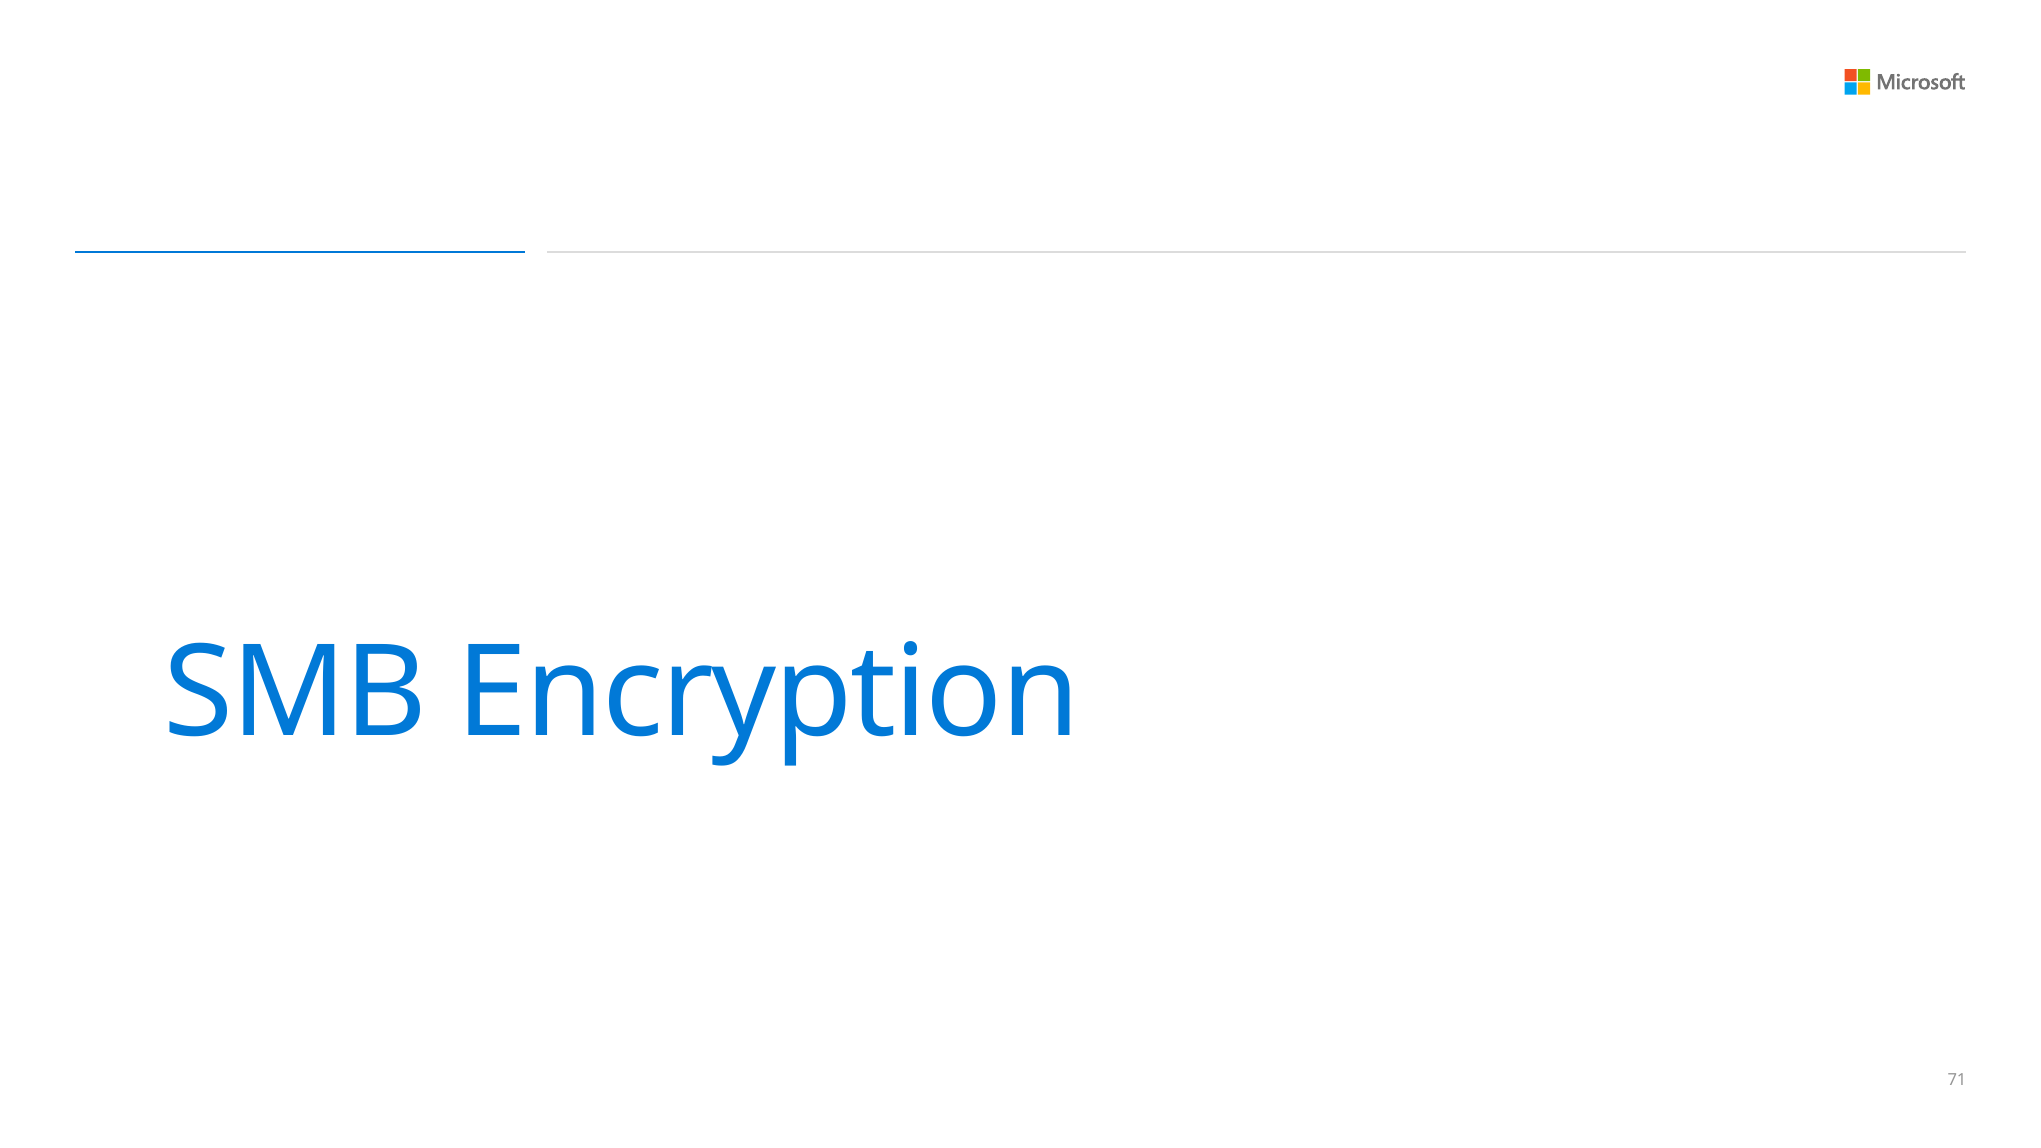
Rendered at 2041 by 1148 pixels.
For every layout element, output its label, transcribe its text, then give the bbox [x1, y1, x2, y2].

title SMB Encryption [139, 286, 1899, 764]
slide_number 70 [1890, 1070, 1967, 1089]
